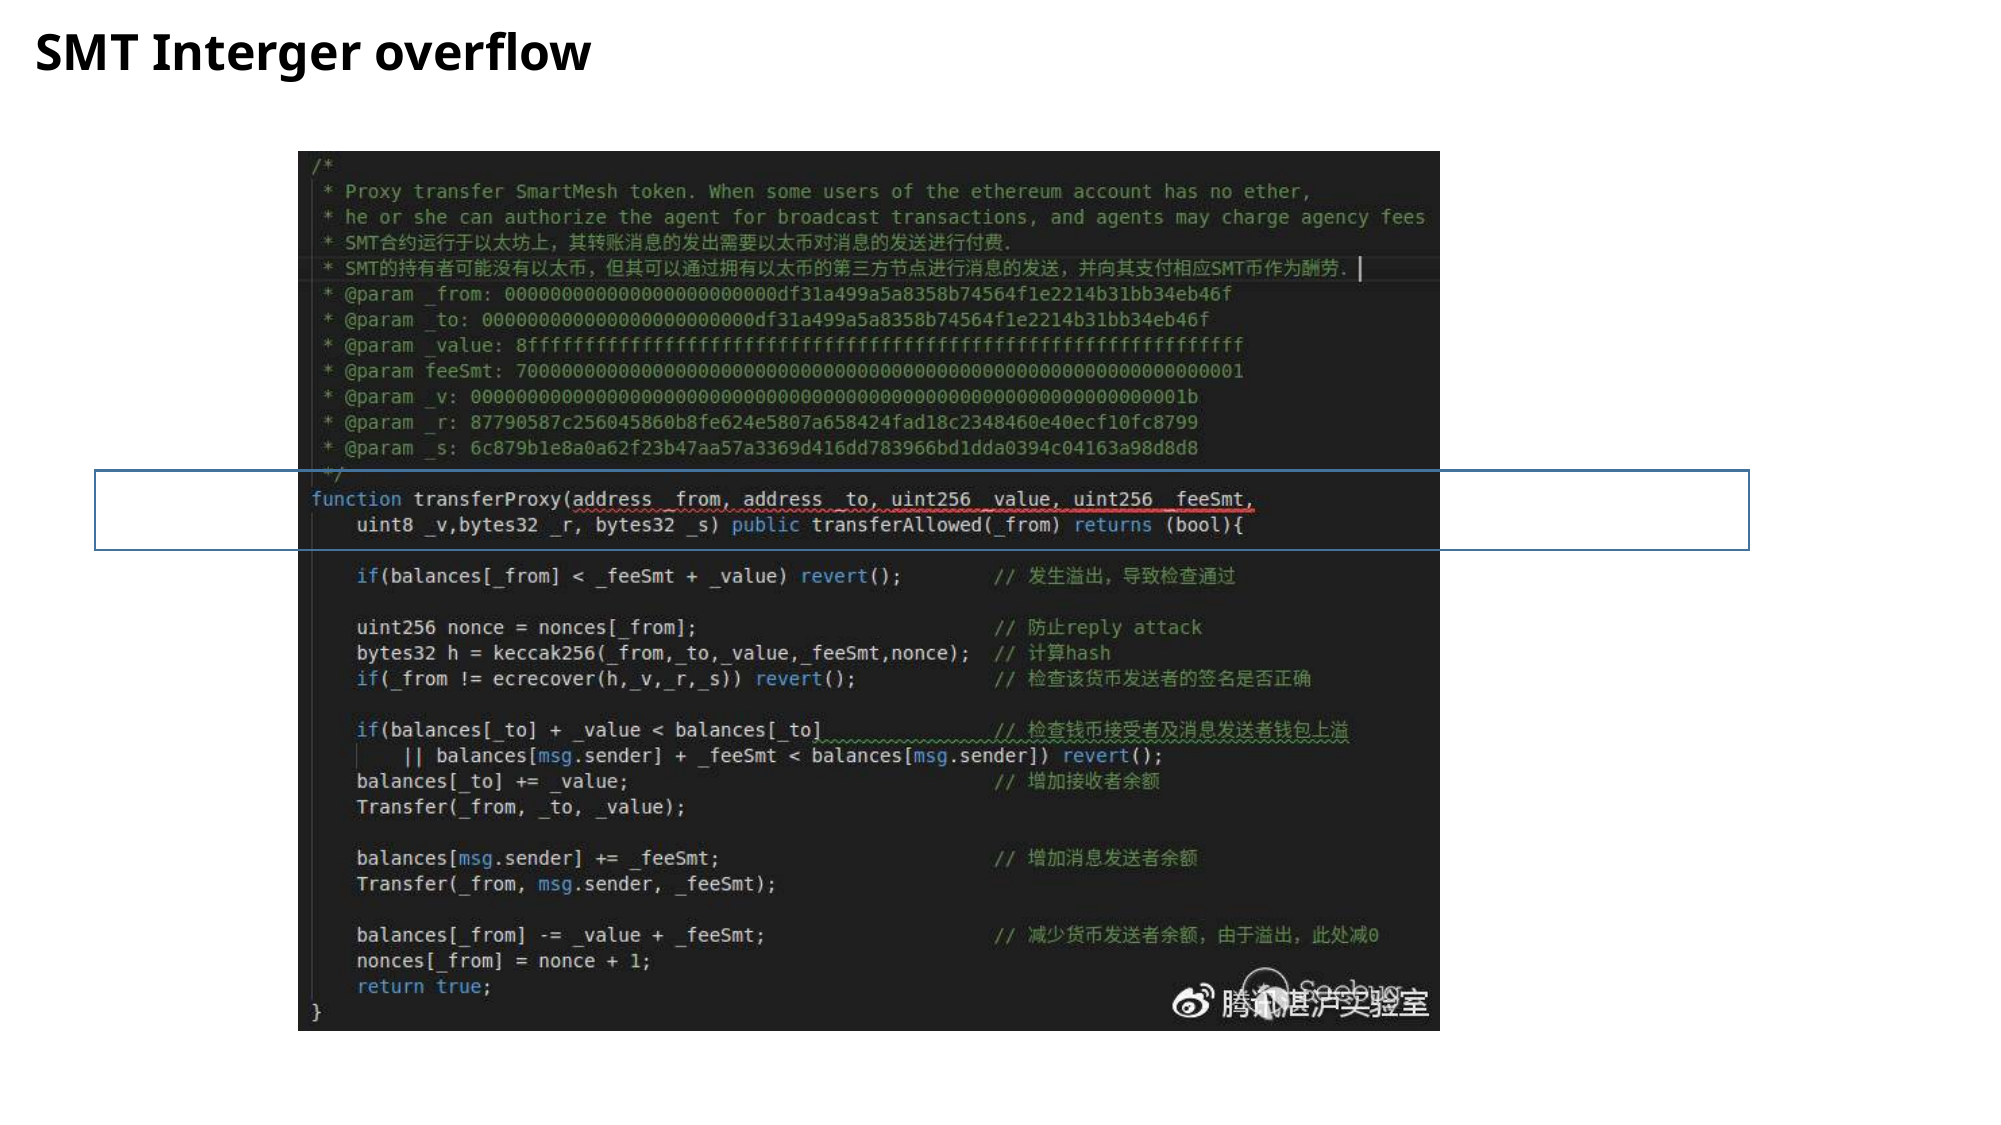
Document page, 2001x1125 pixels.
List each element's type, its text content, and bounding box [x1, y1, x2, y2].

text_box [94, 469, 298, 551]
text_box SMT Interger overflow [20, 12, 621, 178]
picture [298, 151, 1440, 1031]
text_box [1440, 469, 1750, 551]
